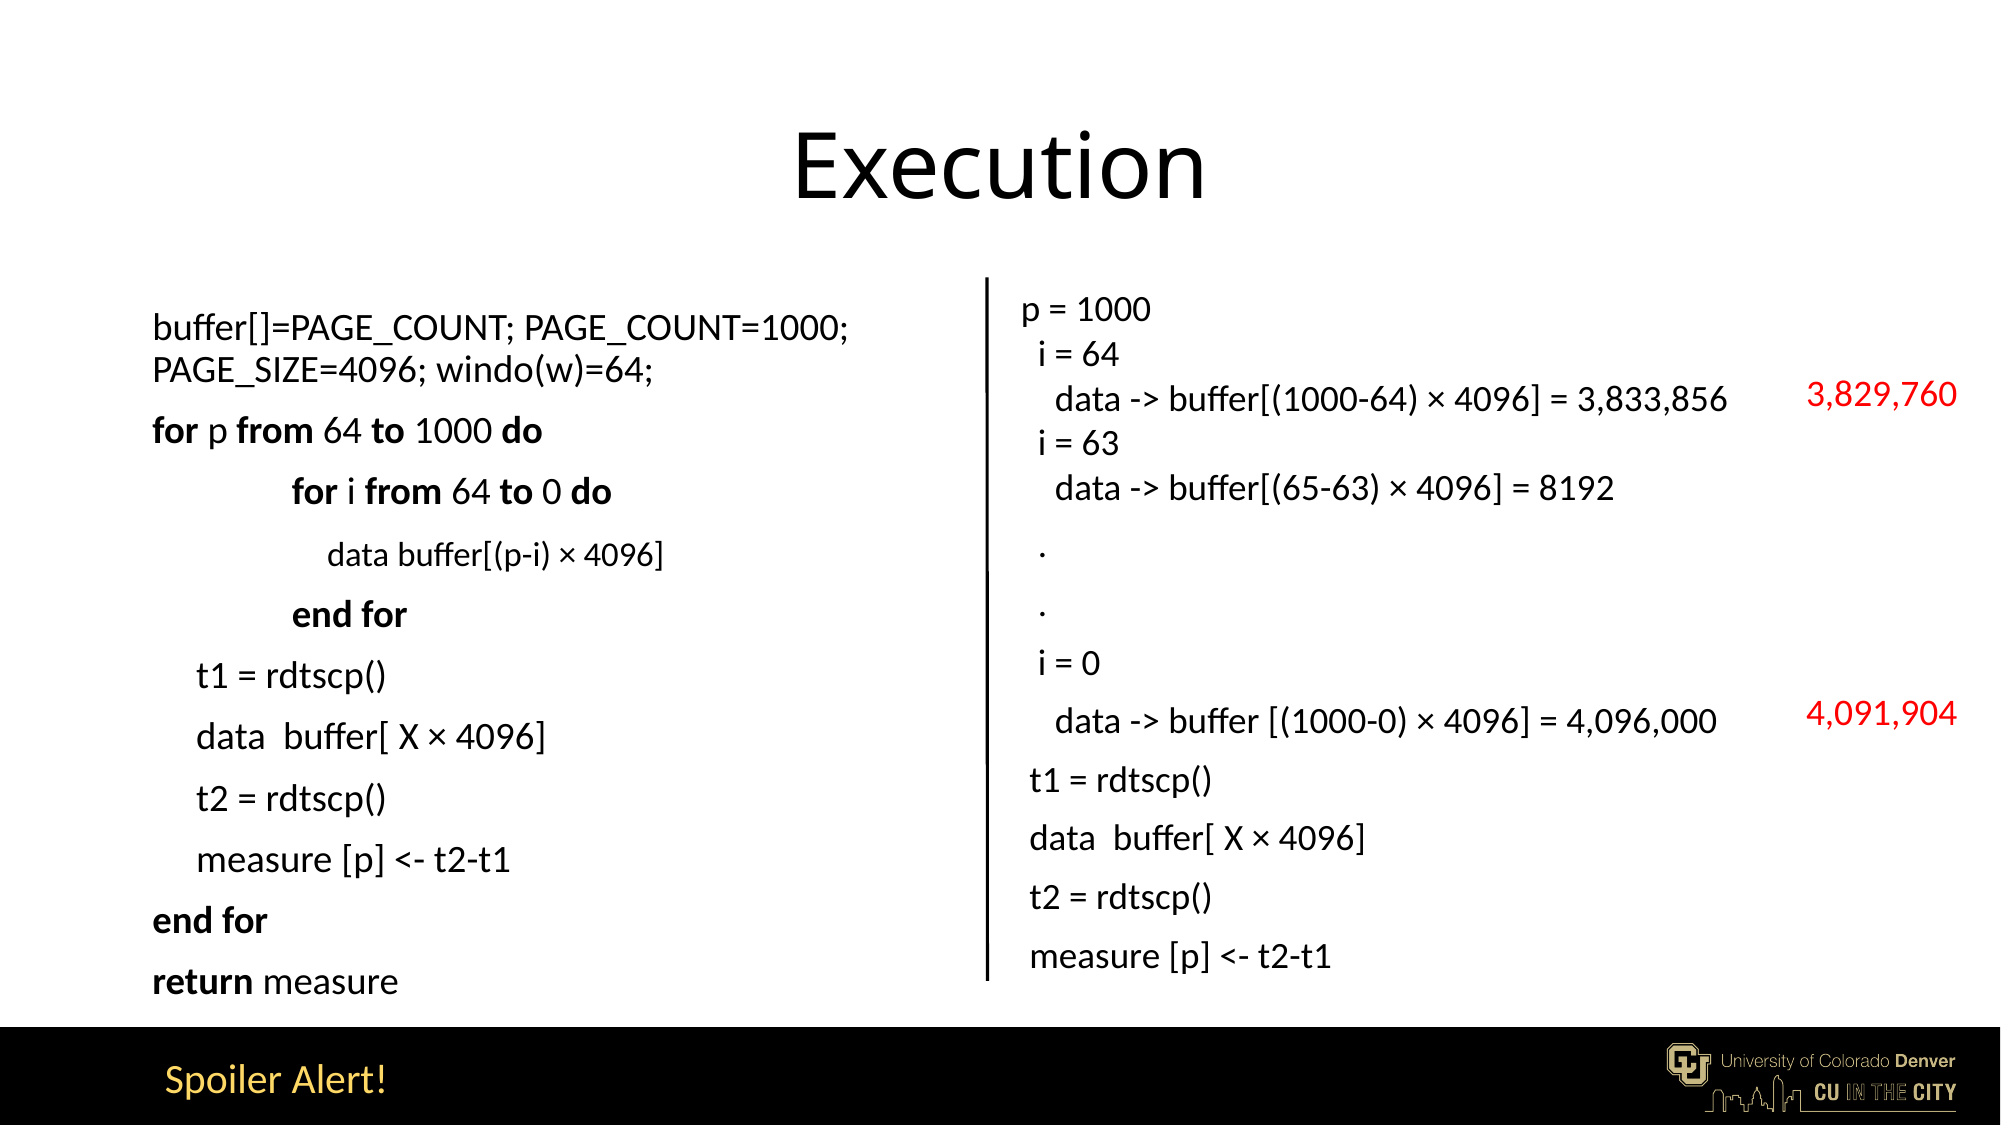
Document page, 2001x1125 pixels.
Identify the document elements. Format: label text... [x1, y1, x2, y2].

text_box 3,829,760 [1791, 361, 1973, 422]
picture [1666, 1042, 1957, 1112]
title Execution [137, 59, 1863, 278]
text_box 4,091,904 [1791, 680, 1973, 741]
